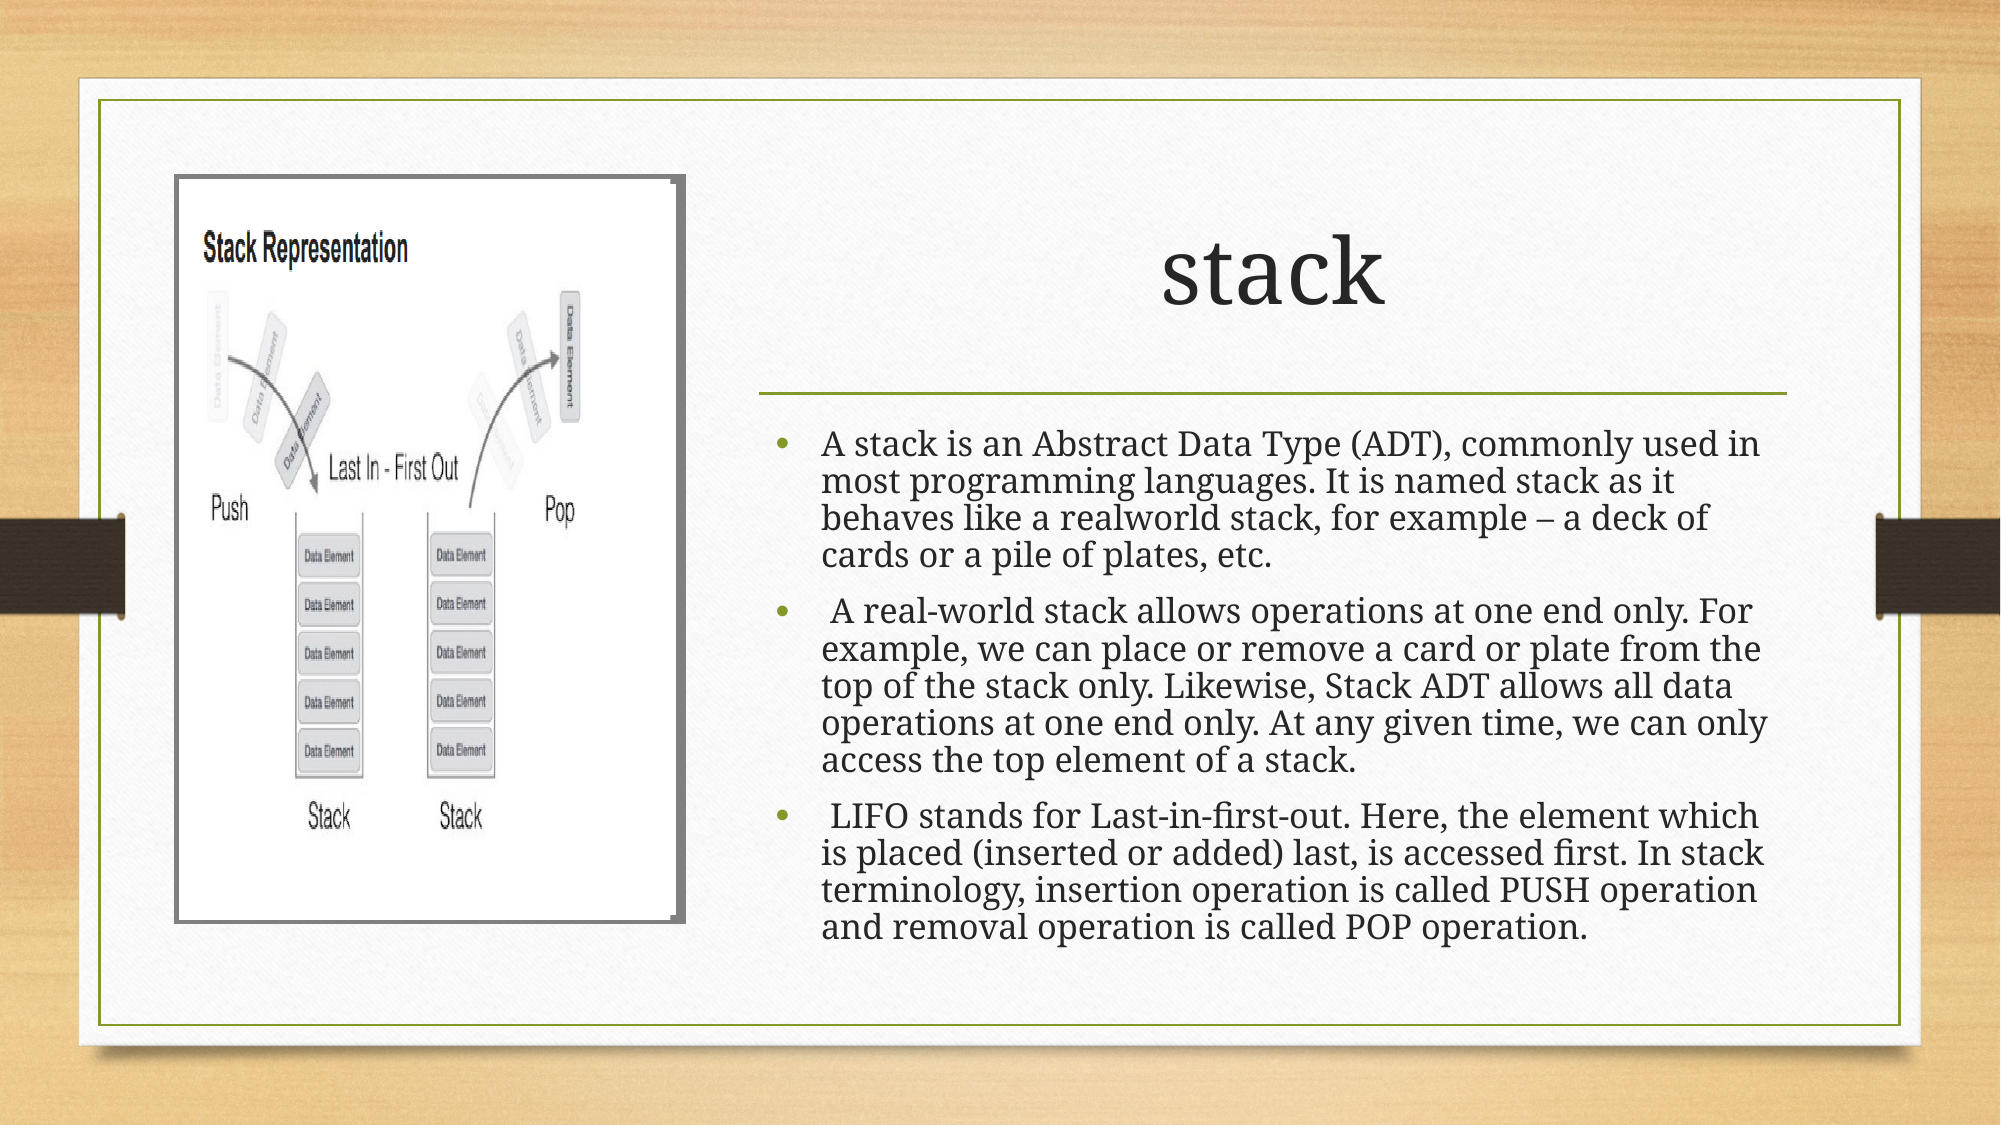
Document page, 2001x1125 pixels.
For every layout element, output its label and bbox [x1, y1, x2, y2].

picture [178, 178, 671, 920]
text_box [0, 0, 2000, 1125]
